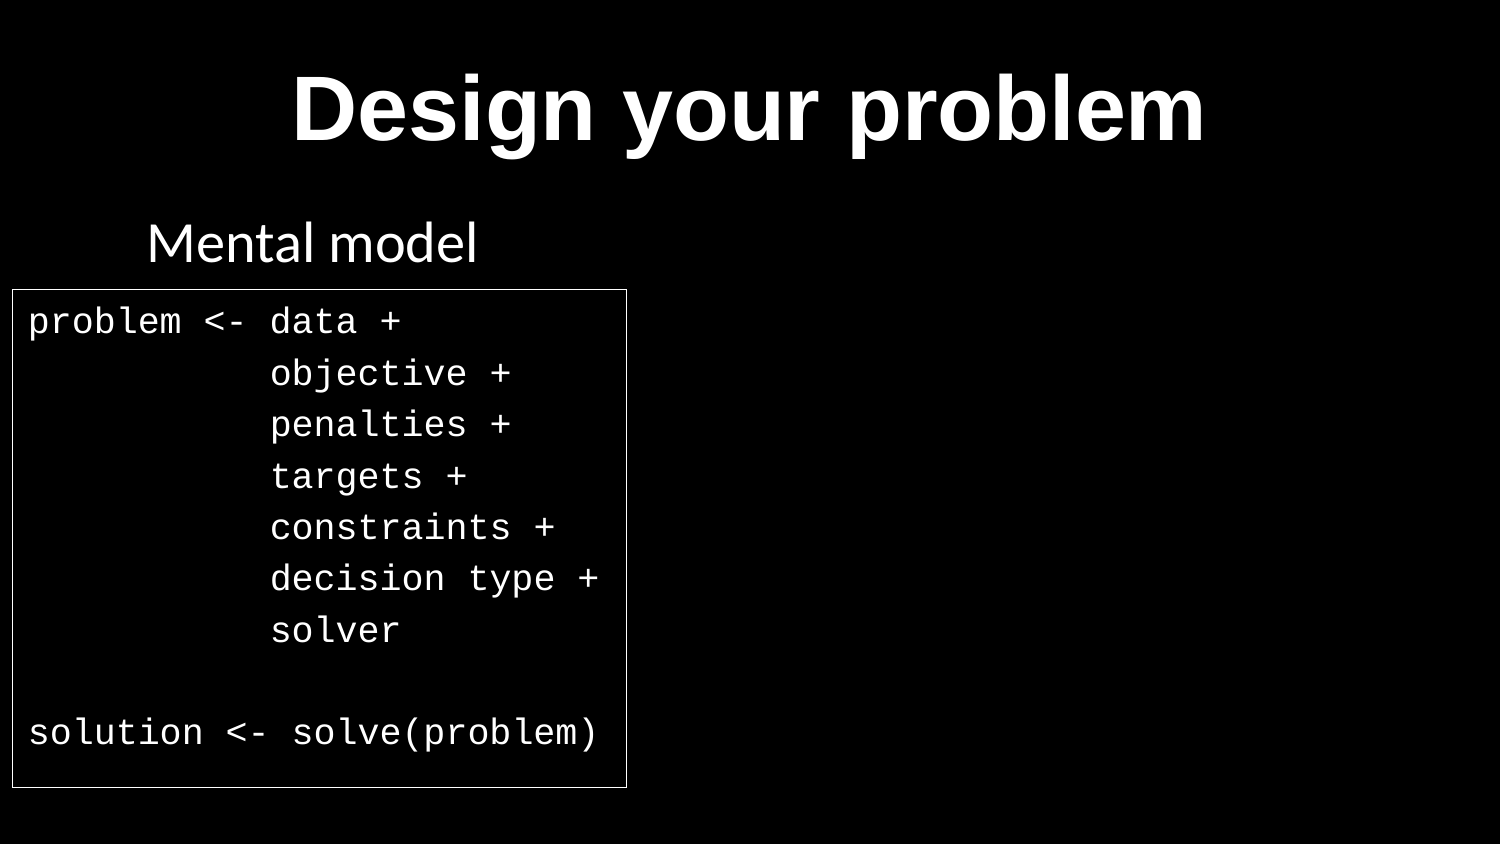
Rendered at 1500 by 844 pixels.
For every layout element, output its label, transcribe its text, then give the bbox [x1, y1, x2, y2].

text_box Mental model [131, 197, 507, 282]
title Design your problem [75, 33, 1425, 175]
text_box problem <- data + objective + penalties + targets + constraints + decision type + solver solution <- solve(problem) [12, 289, 627, 788]
